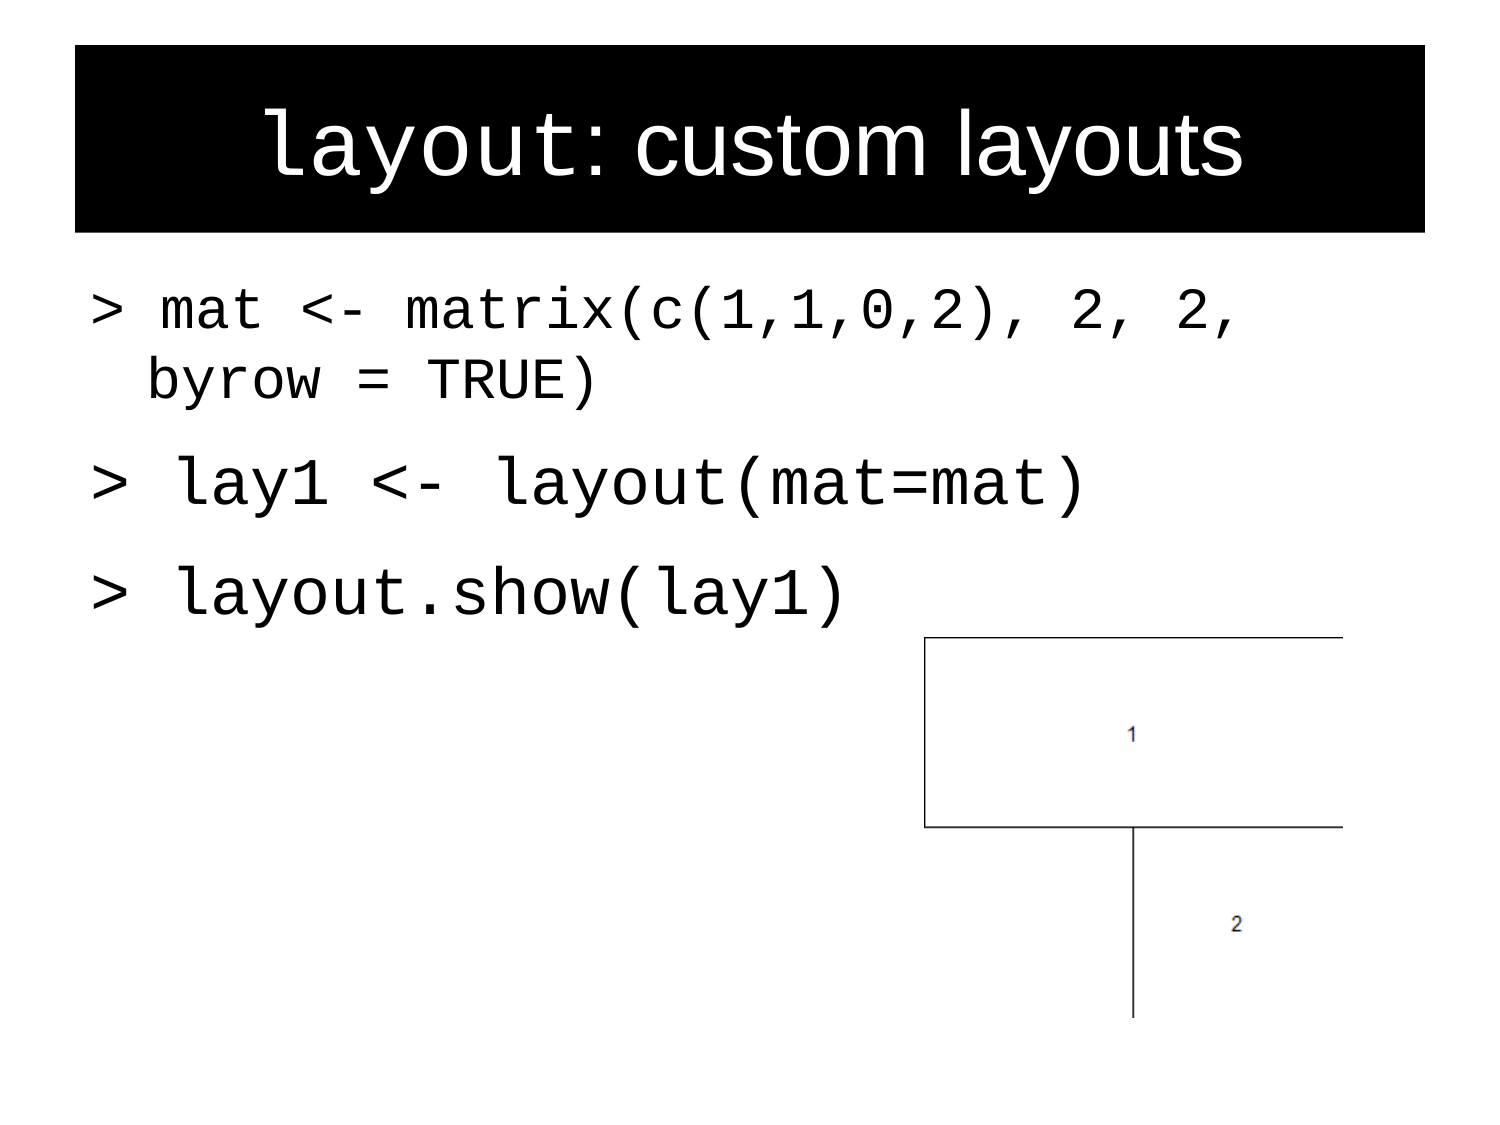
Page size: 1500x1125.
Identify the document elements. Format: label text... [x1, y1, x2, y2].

list > mat <- matrix(c(1,1,0,2), 2, 2, byrow = TRUE) > lay1 <- layout(mat=mat) > layout.show(lay1) [74, 262, 1426, 1006]
title layout: custom layouts [74, 44, 1426, 233]
picture [924, 637, 1343, 1018]
